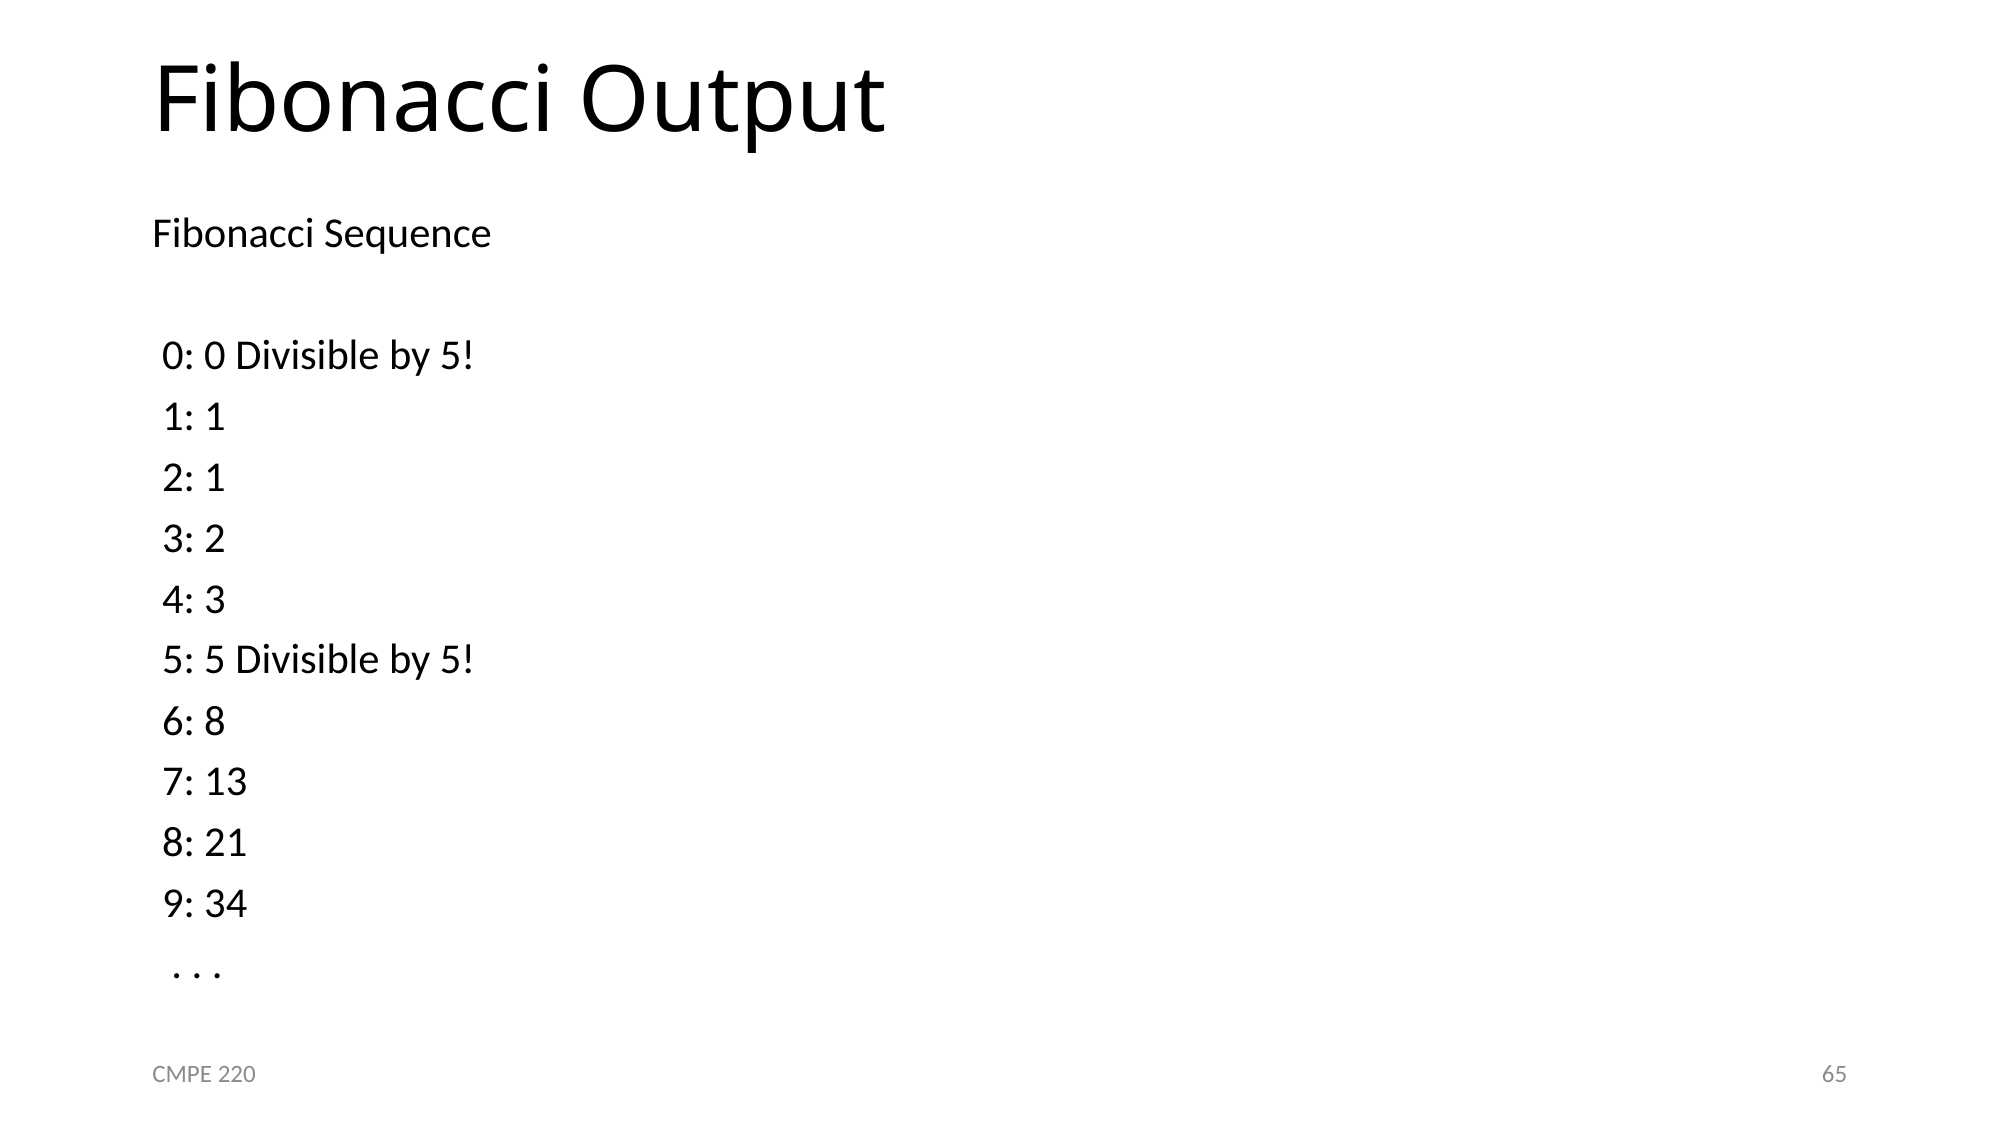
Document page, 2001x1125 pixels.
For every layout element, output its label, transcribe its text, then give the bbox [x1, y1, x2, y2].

slide_number CMPE 220 [137, 1042, 588, 1103]
title Fibonacci Output [137, 0, 1863, 203]
slide_number 65 [1412, 1042, 1863, 1103]
list Fibonacci Sequence 0: 0 Divisible by 5! 1: 1 2: 1 3: 2 4: 3 5: 5 Divisible by 5! 6: 8 7: 13 8: 21 9: 34 . . . [137, 203, 1863, 996]
